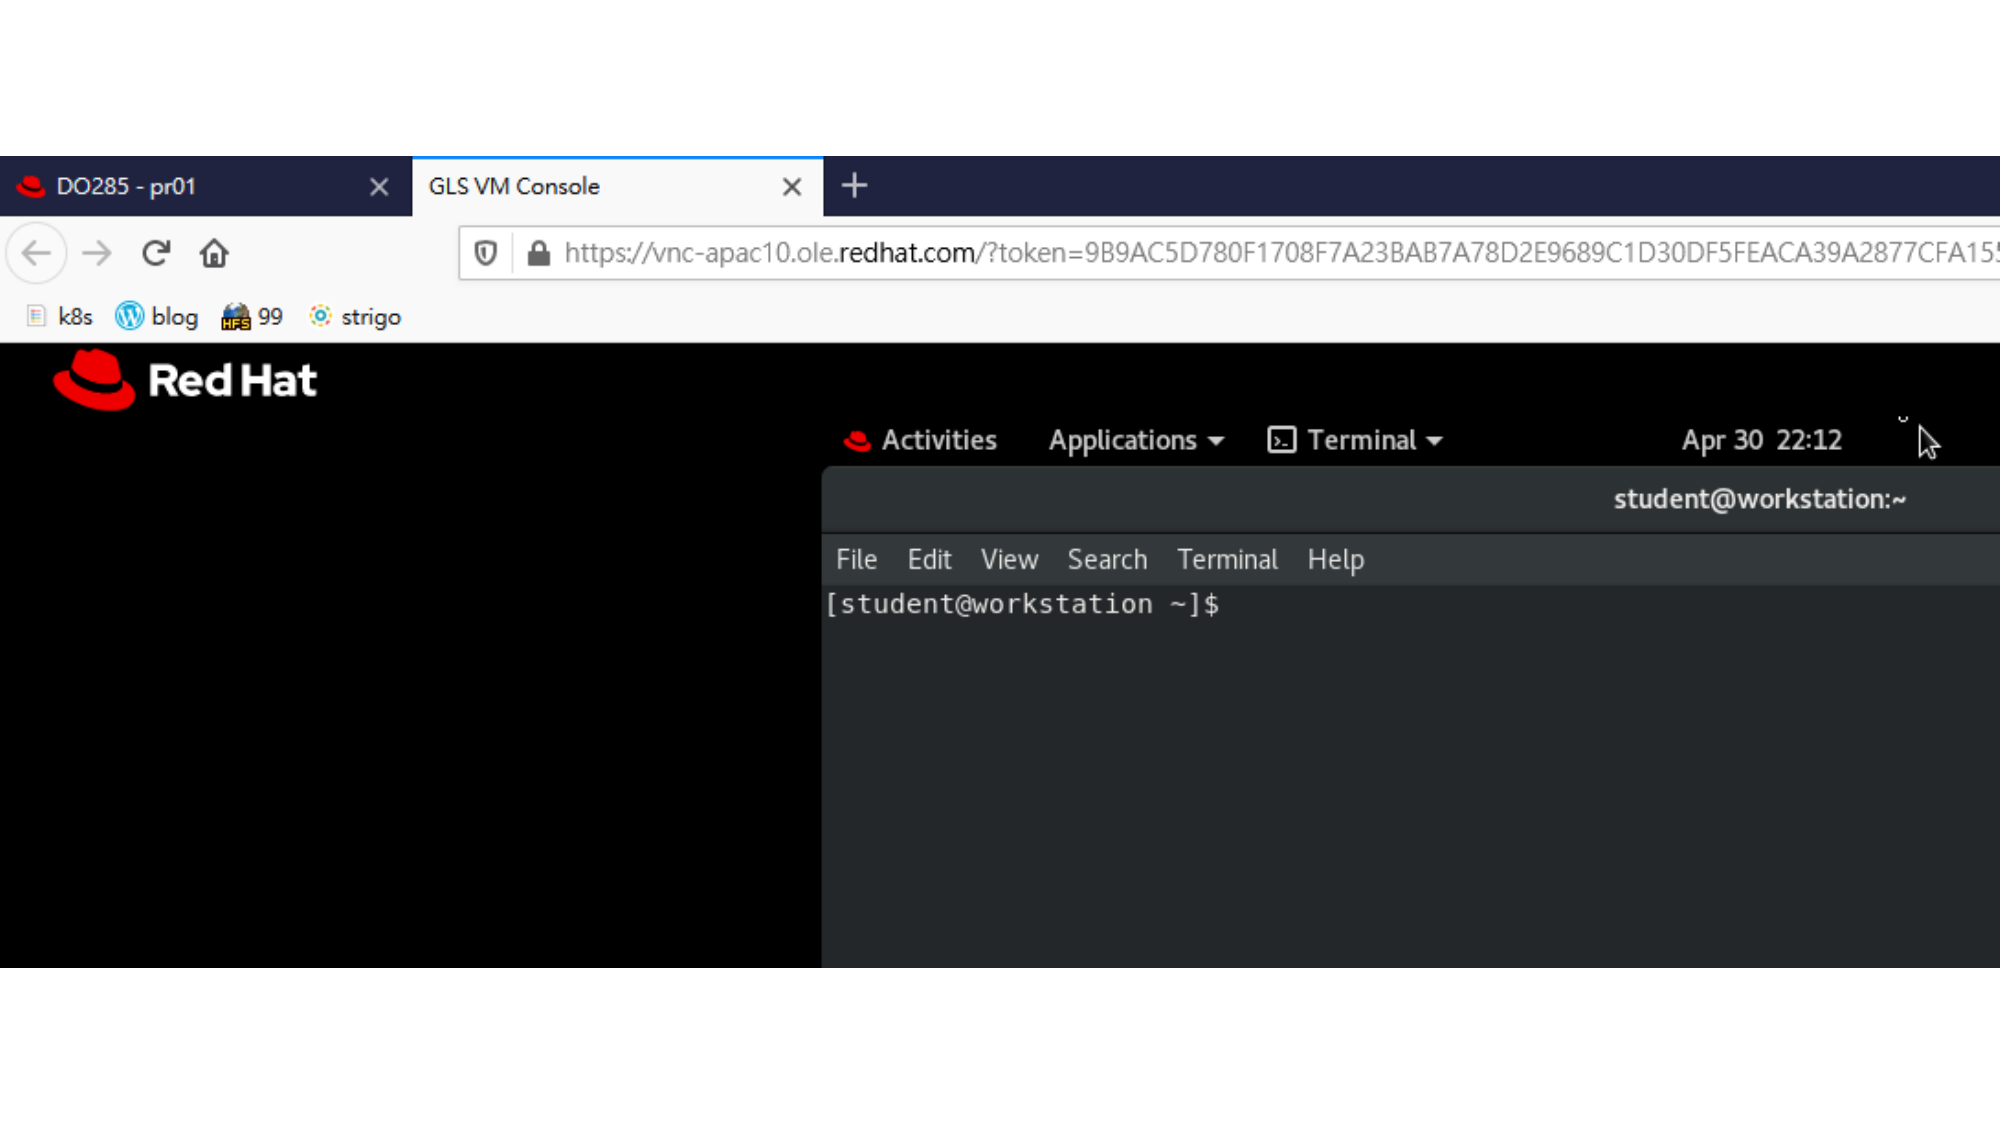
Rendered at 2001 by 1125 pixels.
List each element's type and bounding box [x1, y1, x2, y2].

picture [0, 156, 2000, 968]
